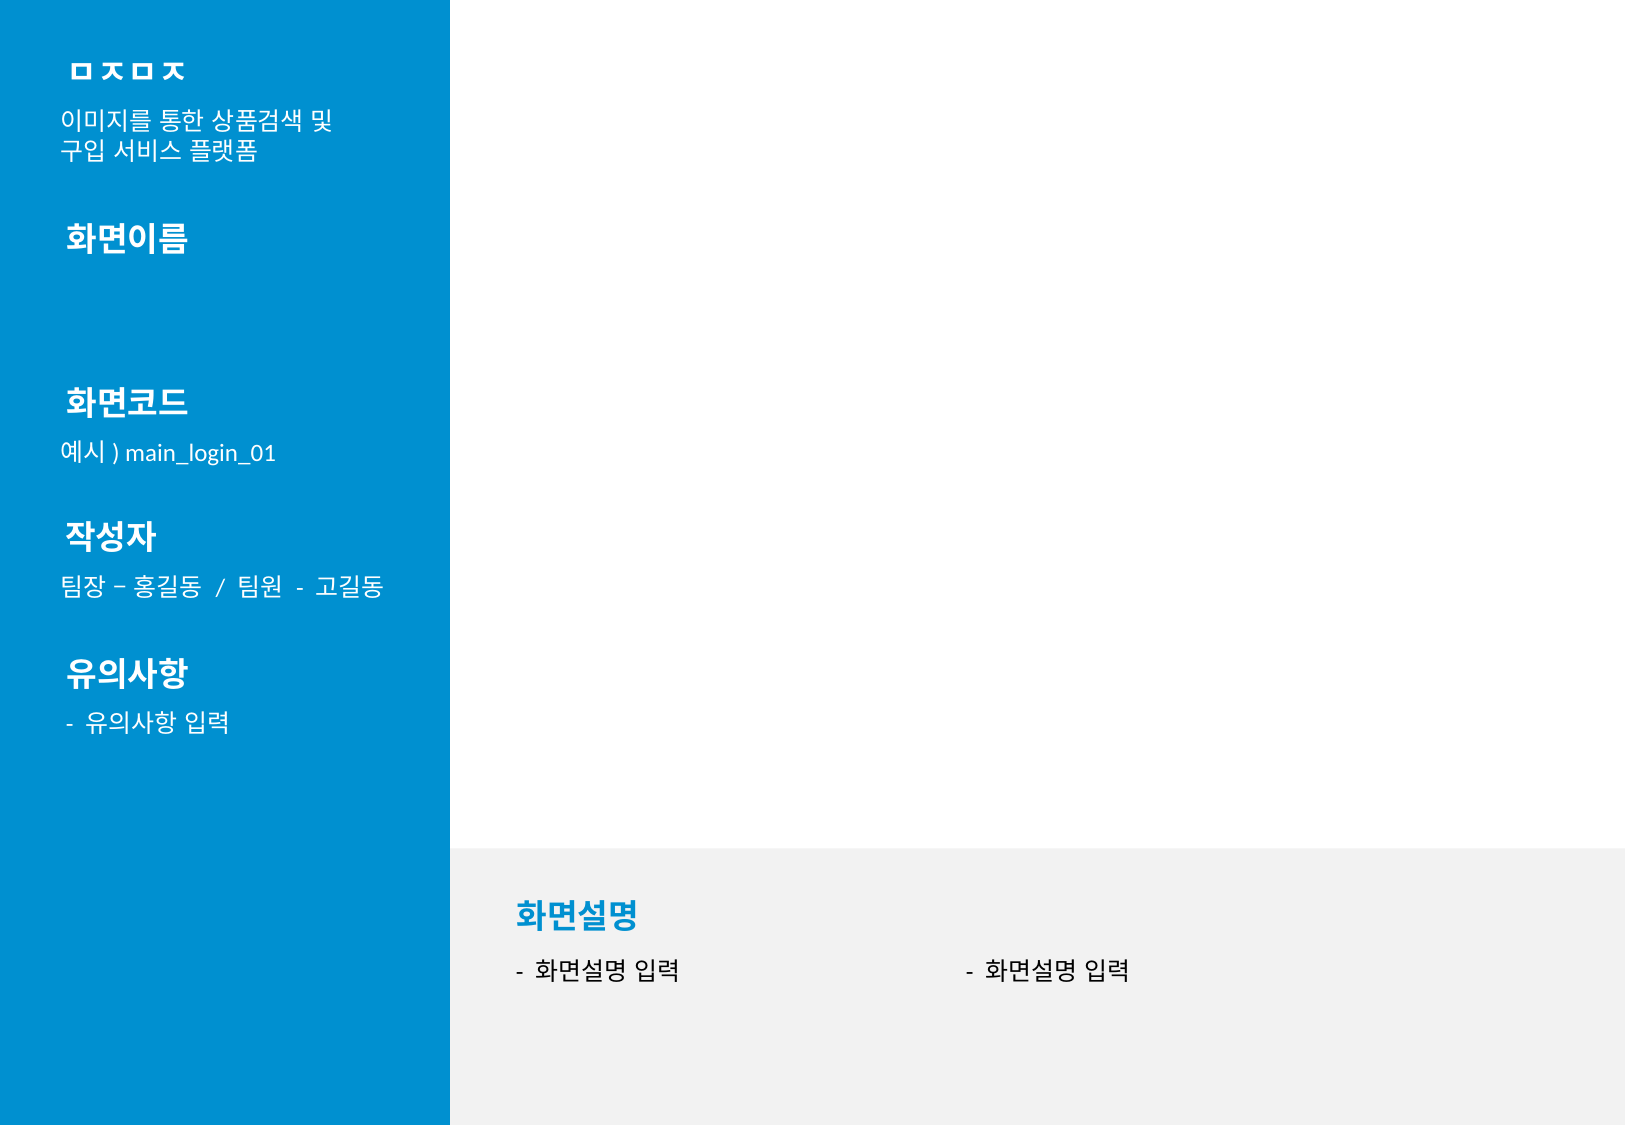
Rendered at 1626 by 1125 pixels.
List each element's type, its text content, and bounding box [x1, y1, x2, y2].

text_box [45, 44, 402, 175]
text_box - 화면설명 입력 [945, 948, 1350, 994]
text_box [449, 847, 1625, 1125]
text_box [45, 645, 402, 776]
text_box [45, 375, 402, 476]
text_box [45, 210, 402, 311]
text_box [45, 509, 402, 610]
text_box [0, 0, 451, 1125]
text_box 화면설명 [501, 887, 654, 943]
text_box - 화면설명 입력 [495, 948, 900, 994]
